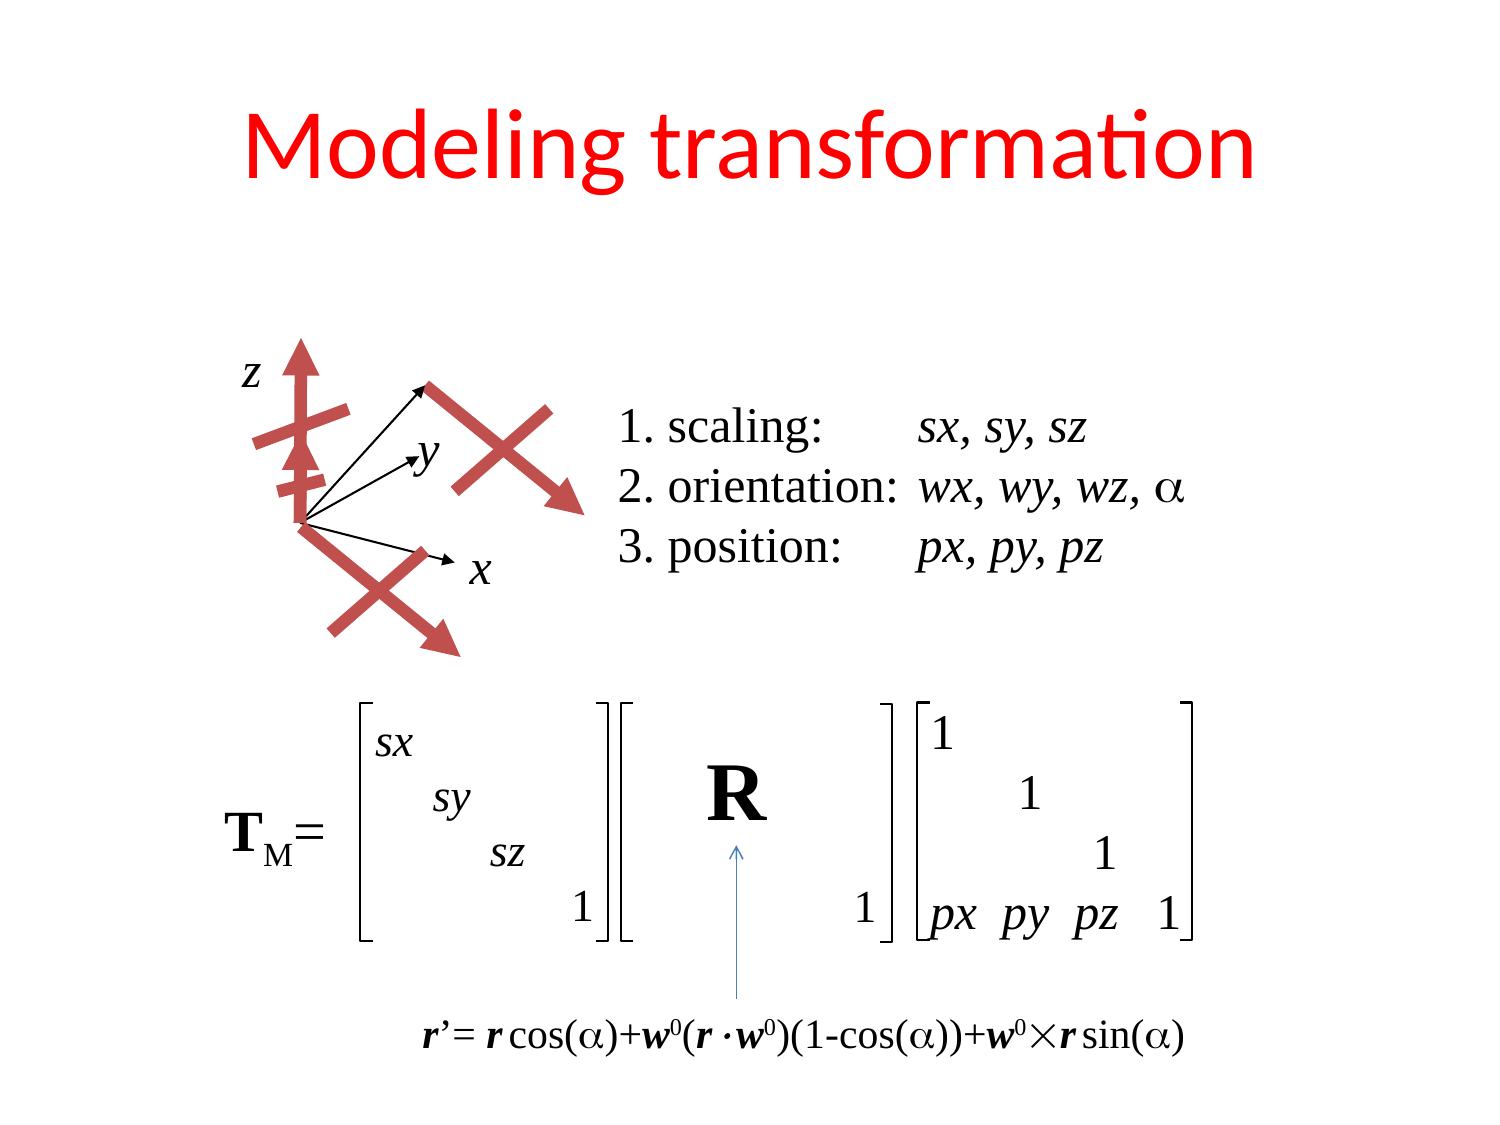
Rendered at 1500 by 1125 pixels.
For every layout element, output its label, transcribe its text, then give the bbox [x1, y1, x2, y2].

text_box [879, 704, 893, 942]
text_box [620, 703, 634, 941]
text_box TM= [209, 786, 341, 881]
text_box sx sy sz 1 [360, 703, 620, 938]
text_box 1. scaling: sx, sy, sz 2. orientation: wx, wy, wz,  3. position: px, py, pz [602, 385, 1201, 581]
text_box [301, 362, 307, 373]
text_box 1 1 1 px py pz 1 [915, 692, 1203, 948]
text_box [294, 434, 300, 445]
text_box z [227, 329, 277, 405]
text_box [294, 337, 308, 426]
text_box y [402, 408, 455, 484]
text_box [404, 385, 425, 408]
text_box 1 [633, 704, 880, 939]
text_box [300, 526, 461, 657]
text_box x [454, 527, 507, 602]
title Modeling transformation [75, 45, 1425, 233]
text_box [455, 409, 585, 516]
text_box [300, 523, 454, 566]
text_box r’= r cos()+w0(rw0)(1-cos())+w0r sin() [407, 998, 1205, 1064]
text_box R [691, 730, 782, 845]
text_box [293, 360, 300, 427]
text_box [301, 432, 308, 445]
